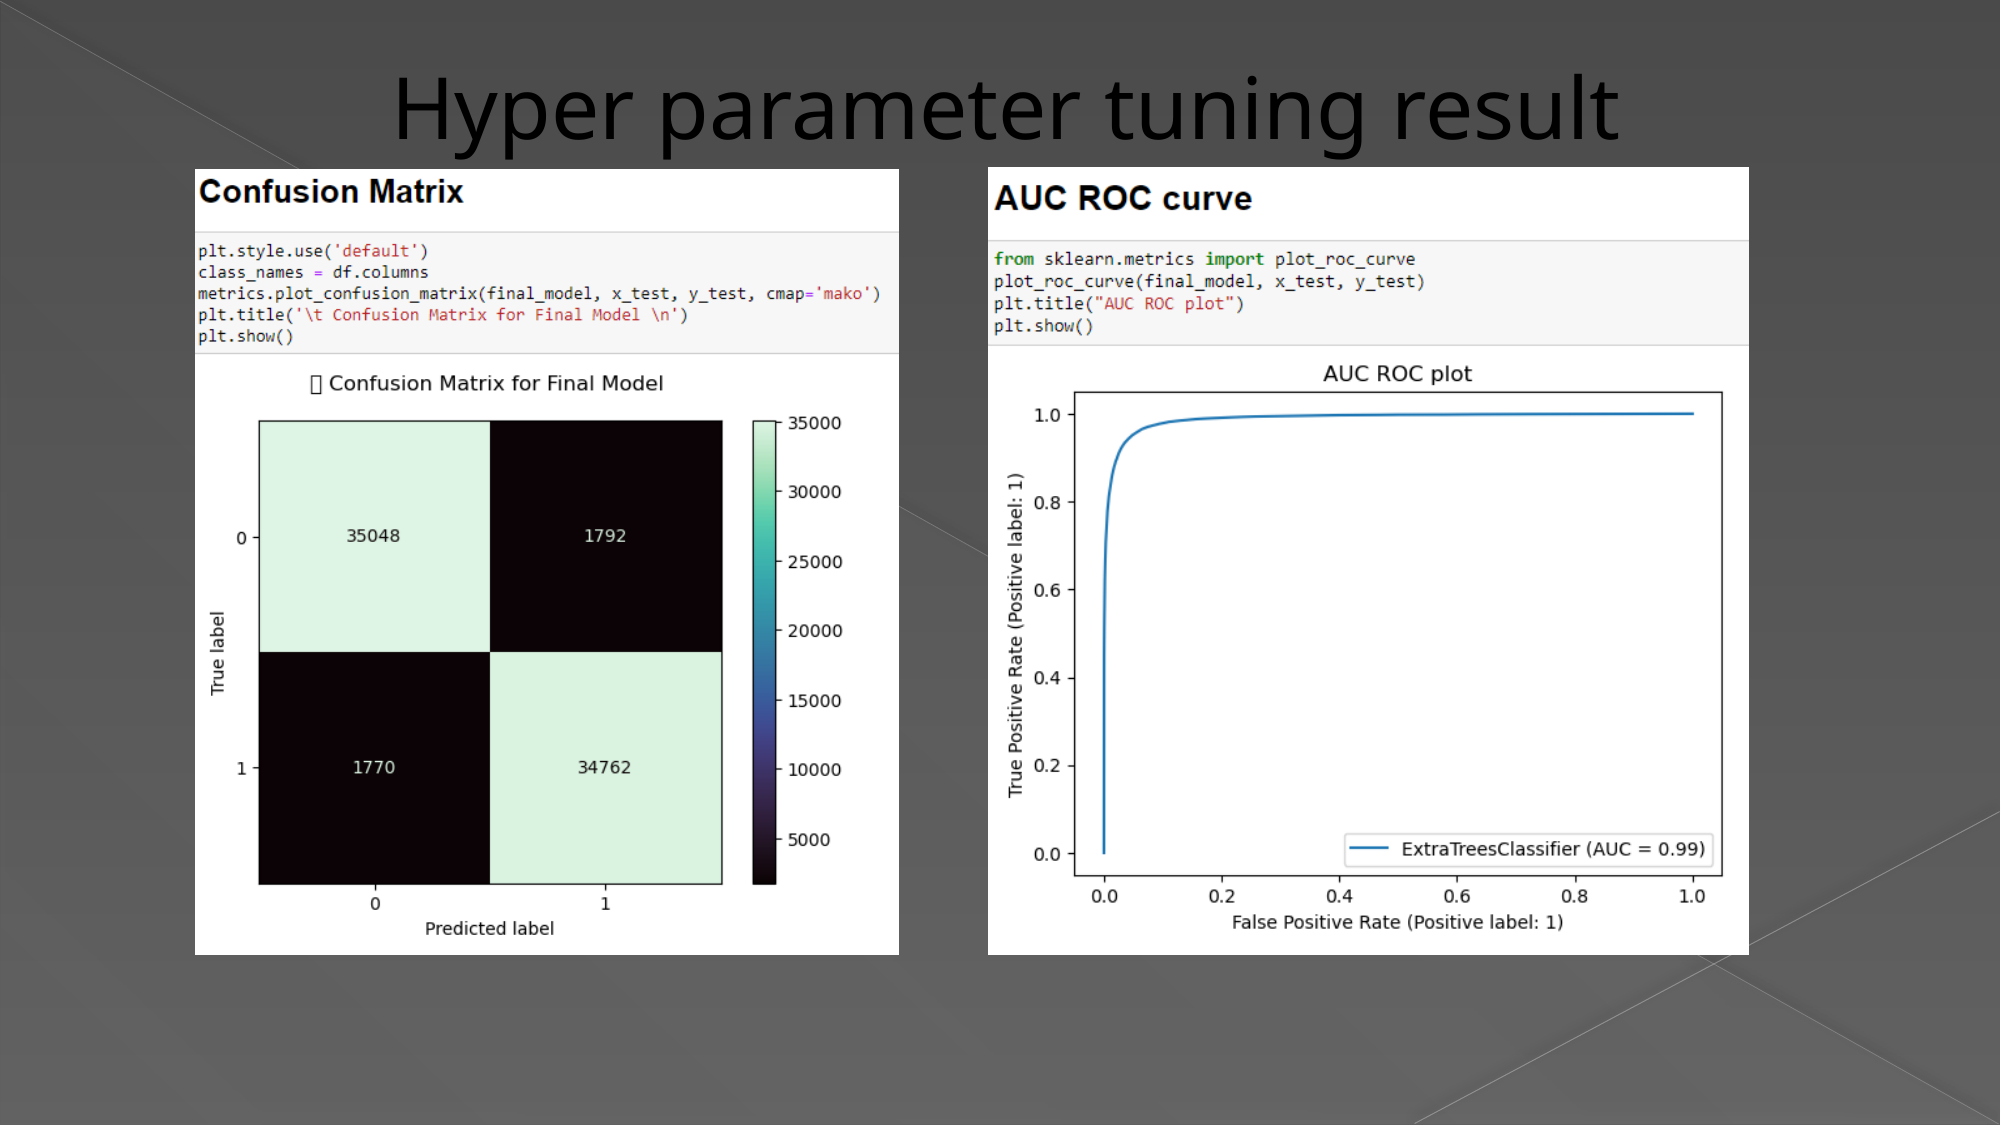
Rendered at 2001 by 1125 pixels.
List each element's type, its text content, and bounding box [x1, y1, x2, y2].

title Hyper parameter tuning result [212, 45, 1713, 164]
picture [194, 169, 899, 956]
picture [987, 167, 1750, 956]
